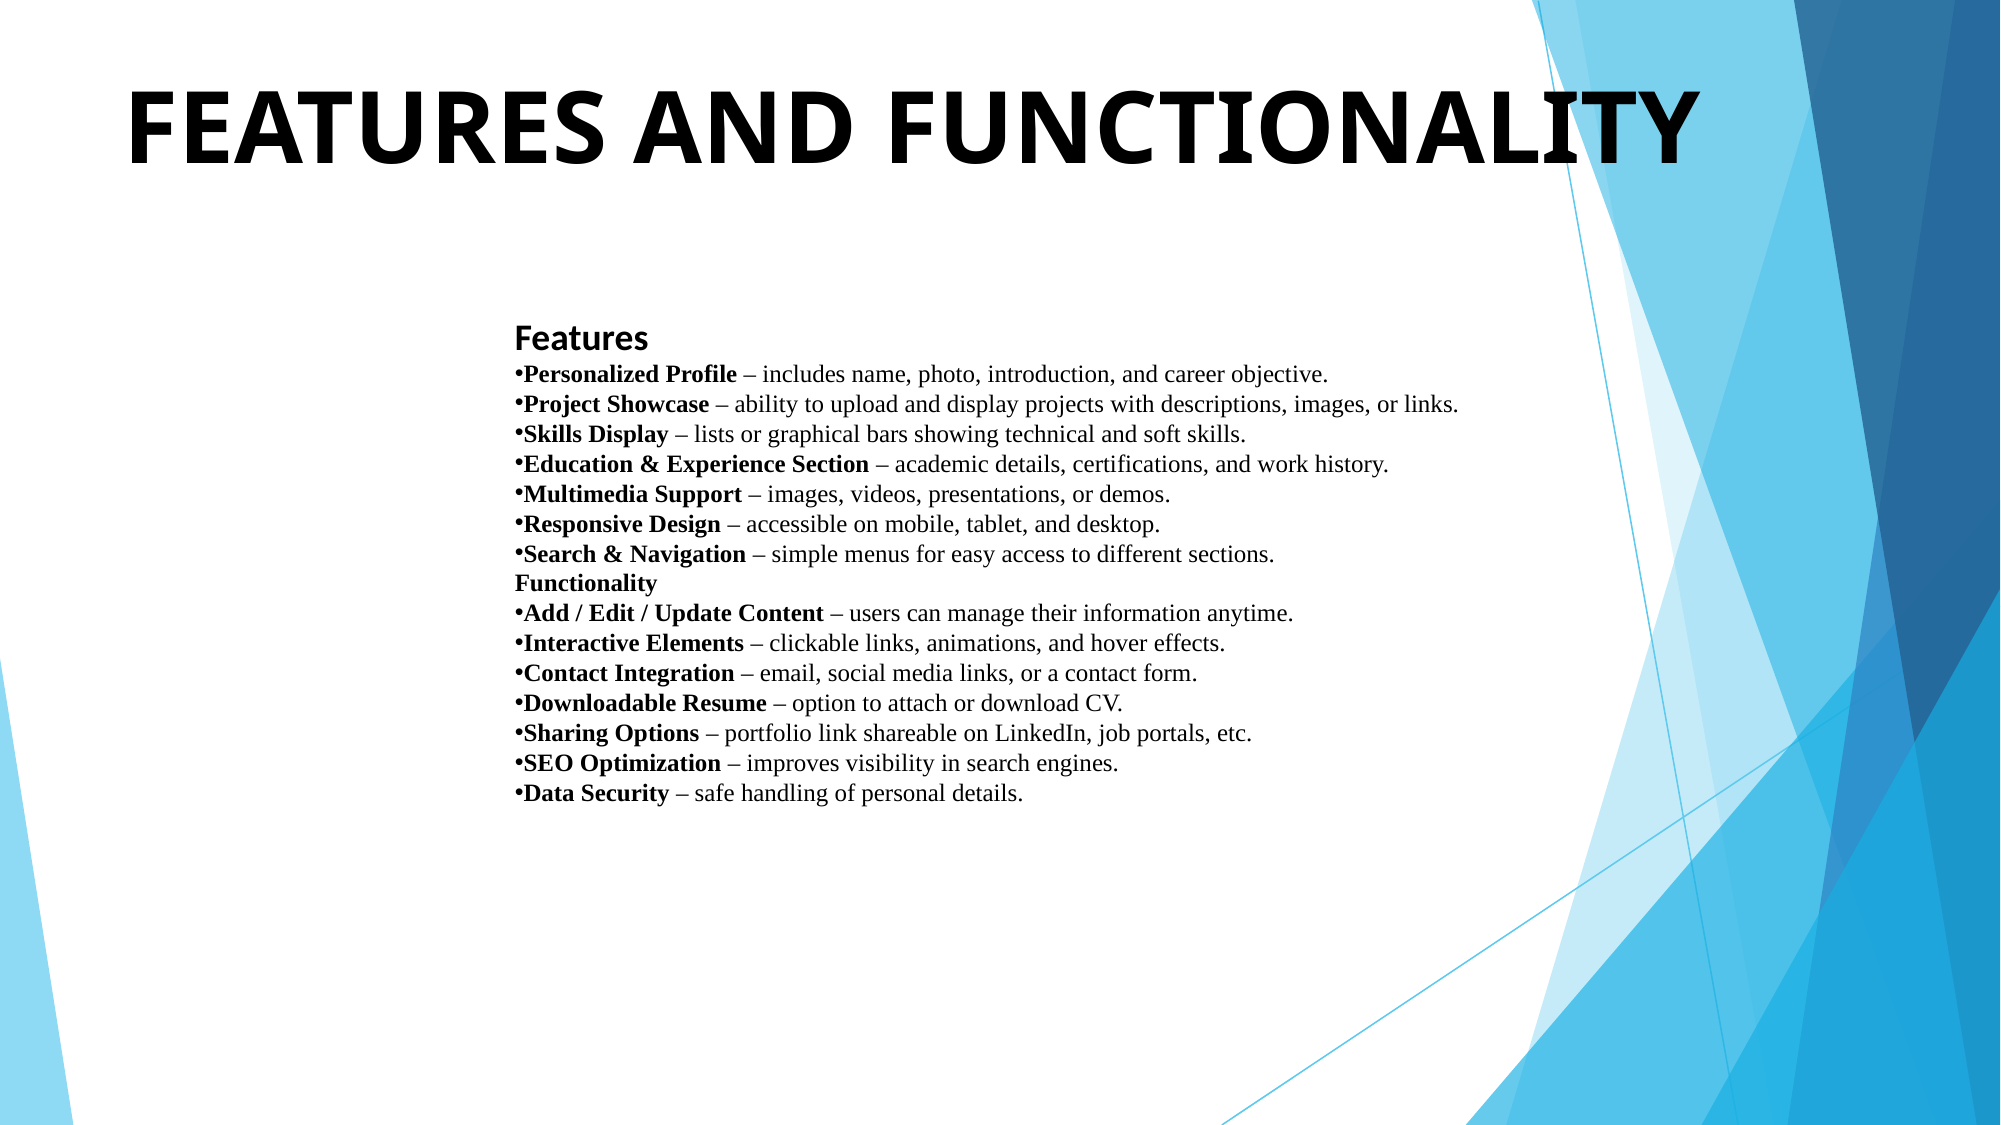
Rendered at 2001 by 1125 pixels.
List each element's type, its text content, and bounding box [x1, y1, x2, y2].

title FEATURES AND FUNCTIONALITY [123, 63, 1877, 197]
text_box Features Personalized Profile – includes name, photo, introduction, and career objective. Project Showcase – ability to upload and display projects with descriptions, images, or links. Skills Display – lists or graphical bars showing technical and soft skills. Education & Experience Section – academic details, certifications, and work history. Multimedia Support – images, videos, presentations, or demos. Responsive Design – accessible on mobile, tablet, and desktop. Search & Navigation – simple menus for easy access to different sections. Functionality Add / Edit / Update Content – users can manage their information anytime. Interactive Elements – clickable links, animations, and hover effects. Contact Integration – email, social media links, or a contact form. Downloadable Resume – option to attach or download CV. Sharing Options – portfolio link shareable on LinkedIn, job portals, etc. SEO Optimization – improves visibility in search engines. Data Security – safe handling of personal details. [500, 305, 1500, 814]
